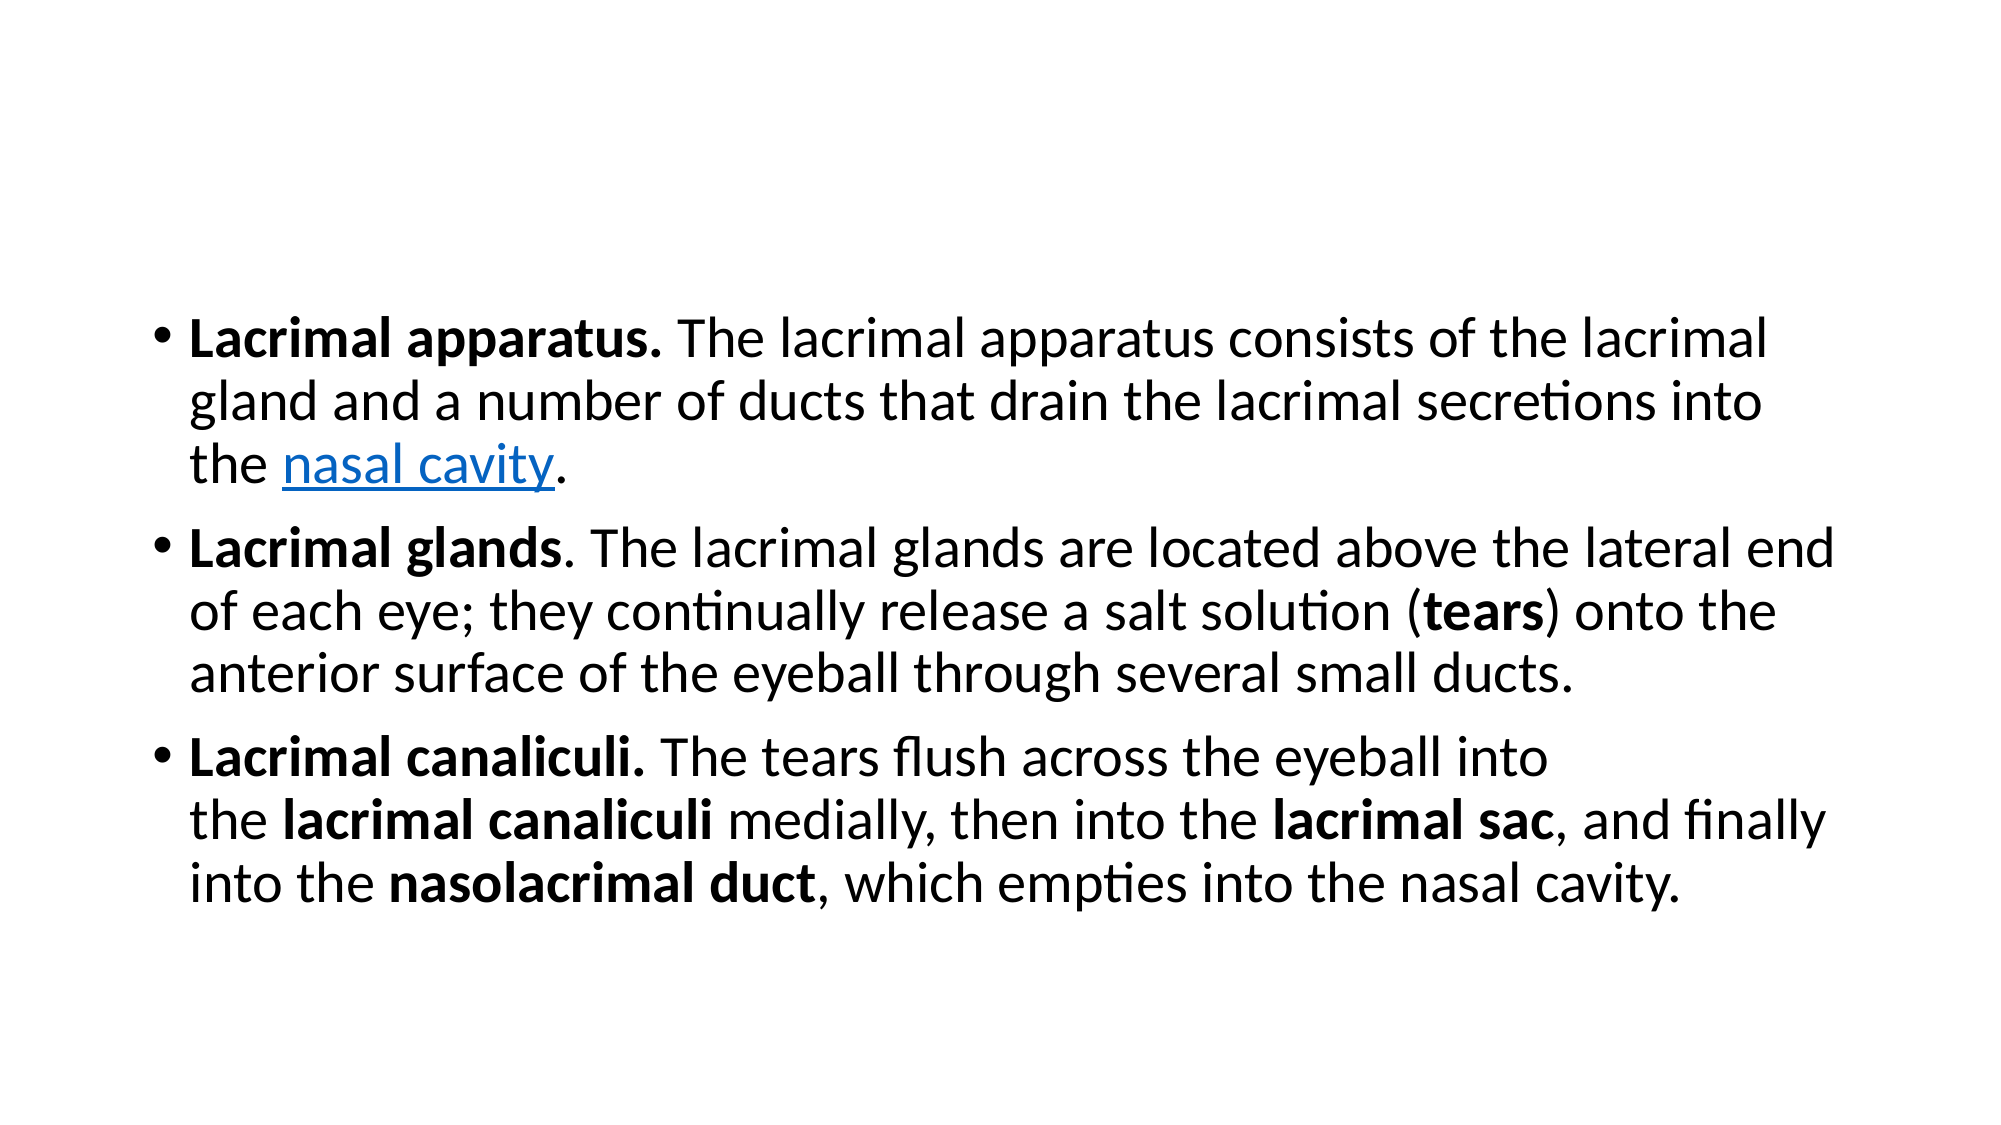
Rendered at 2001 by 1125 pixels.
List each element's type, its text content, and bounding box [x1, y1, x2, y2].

list Lacrimal apparatus. The lacrimal apparatus consists of the lacrimal gland and a number of ducts that drain the lacrimal secretions into the nasal cavity. Lacrimal glands. The lacrimal glands are located above the lateral end of each eye; they continually release a salt solution (tears) onto the anterior surface of the eyeball through several small ducts. Lacrimal canaliculi. The tears flush across the eyeball into the lacrimal canaliculi medially, then into the lacrimal sac, and finally into the nasolacrimal duct, which empties into the nasal cavity. [137, 299, 1863, 1014]
